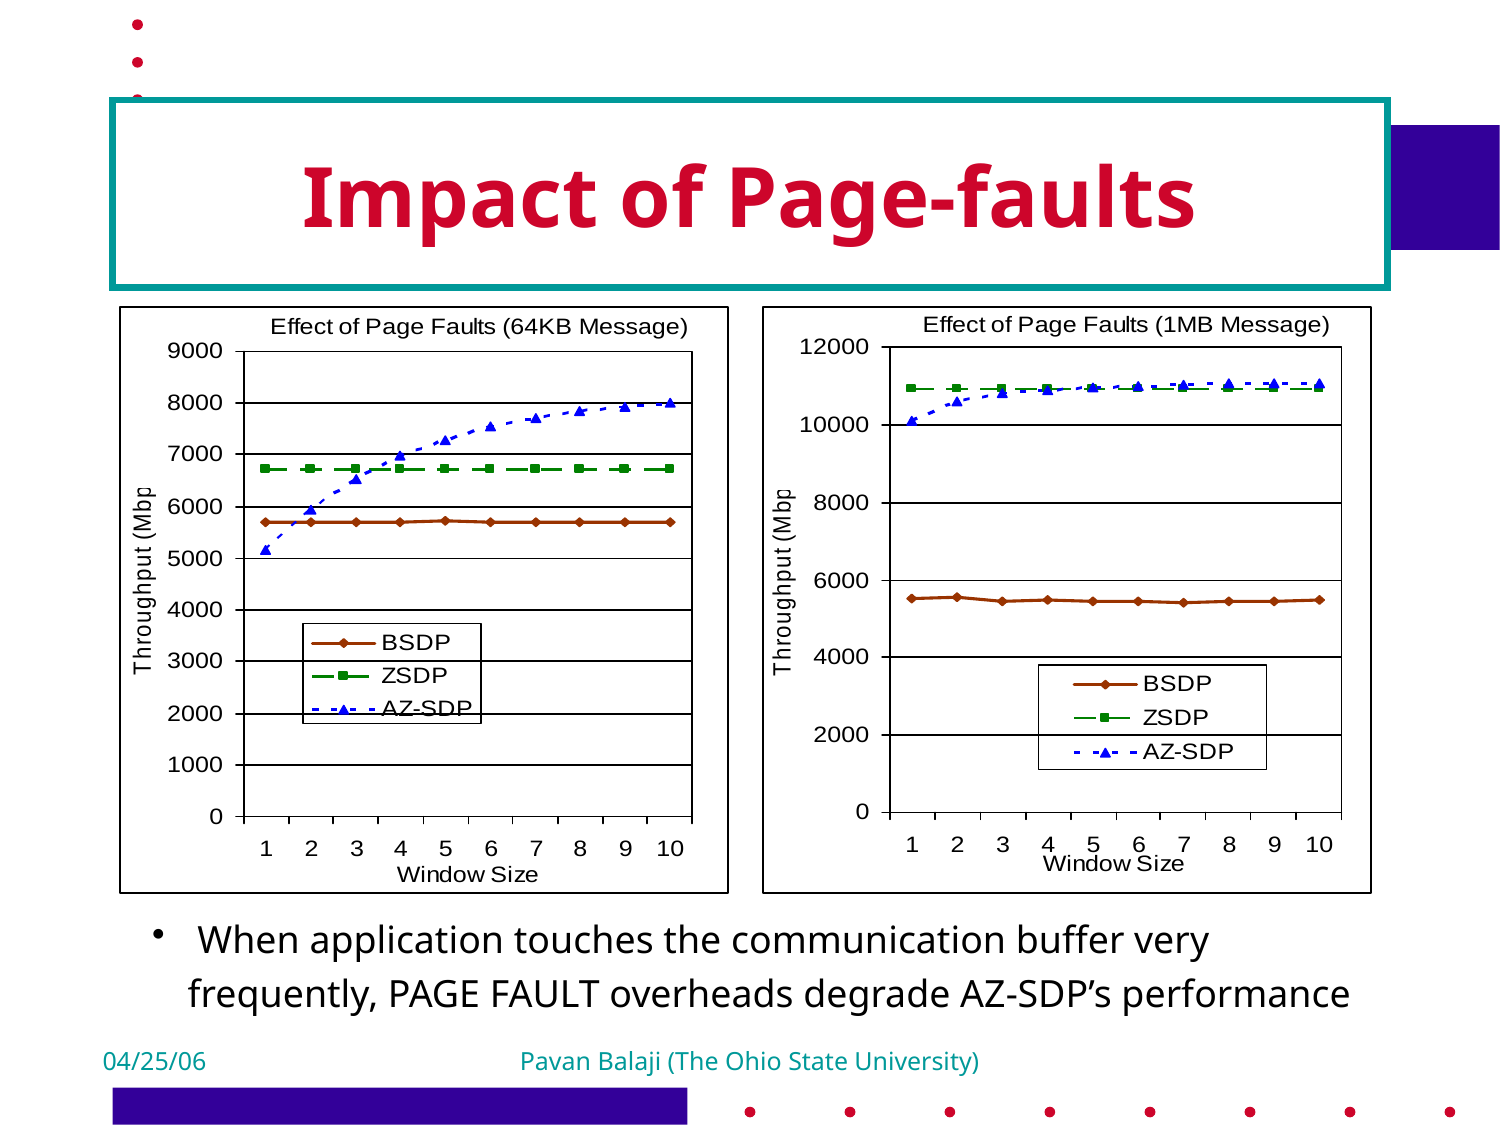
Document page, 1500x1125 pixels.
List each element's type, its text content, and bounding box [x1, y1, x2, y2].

title Impact of Page-faults [109, 97, 1391, 291]
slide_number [87, 1037, 400, 1100]
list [755, 299, 1381, 901]
text_box When application touches the communication buffer very frequently, PAGE FAULT overheads degrade AZ-SDP’s performance [137, 899, 1413, 1023]
footer Pavan Balaji (The Ohio State University) [437, 1037, 1063, 1100]
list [112, 299, 738, 901]
